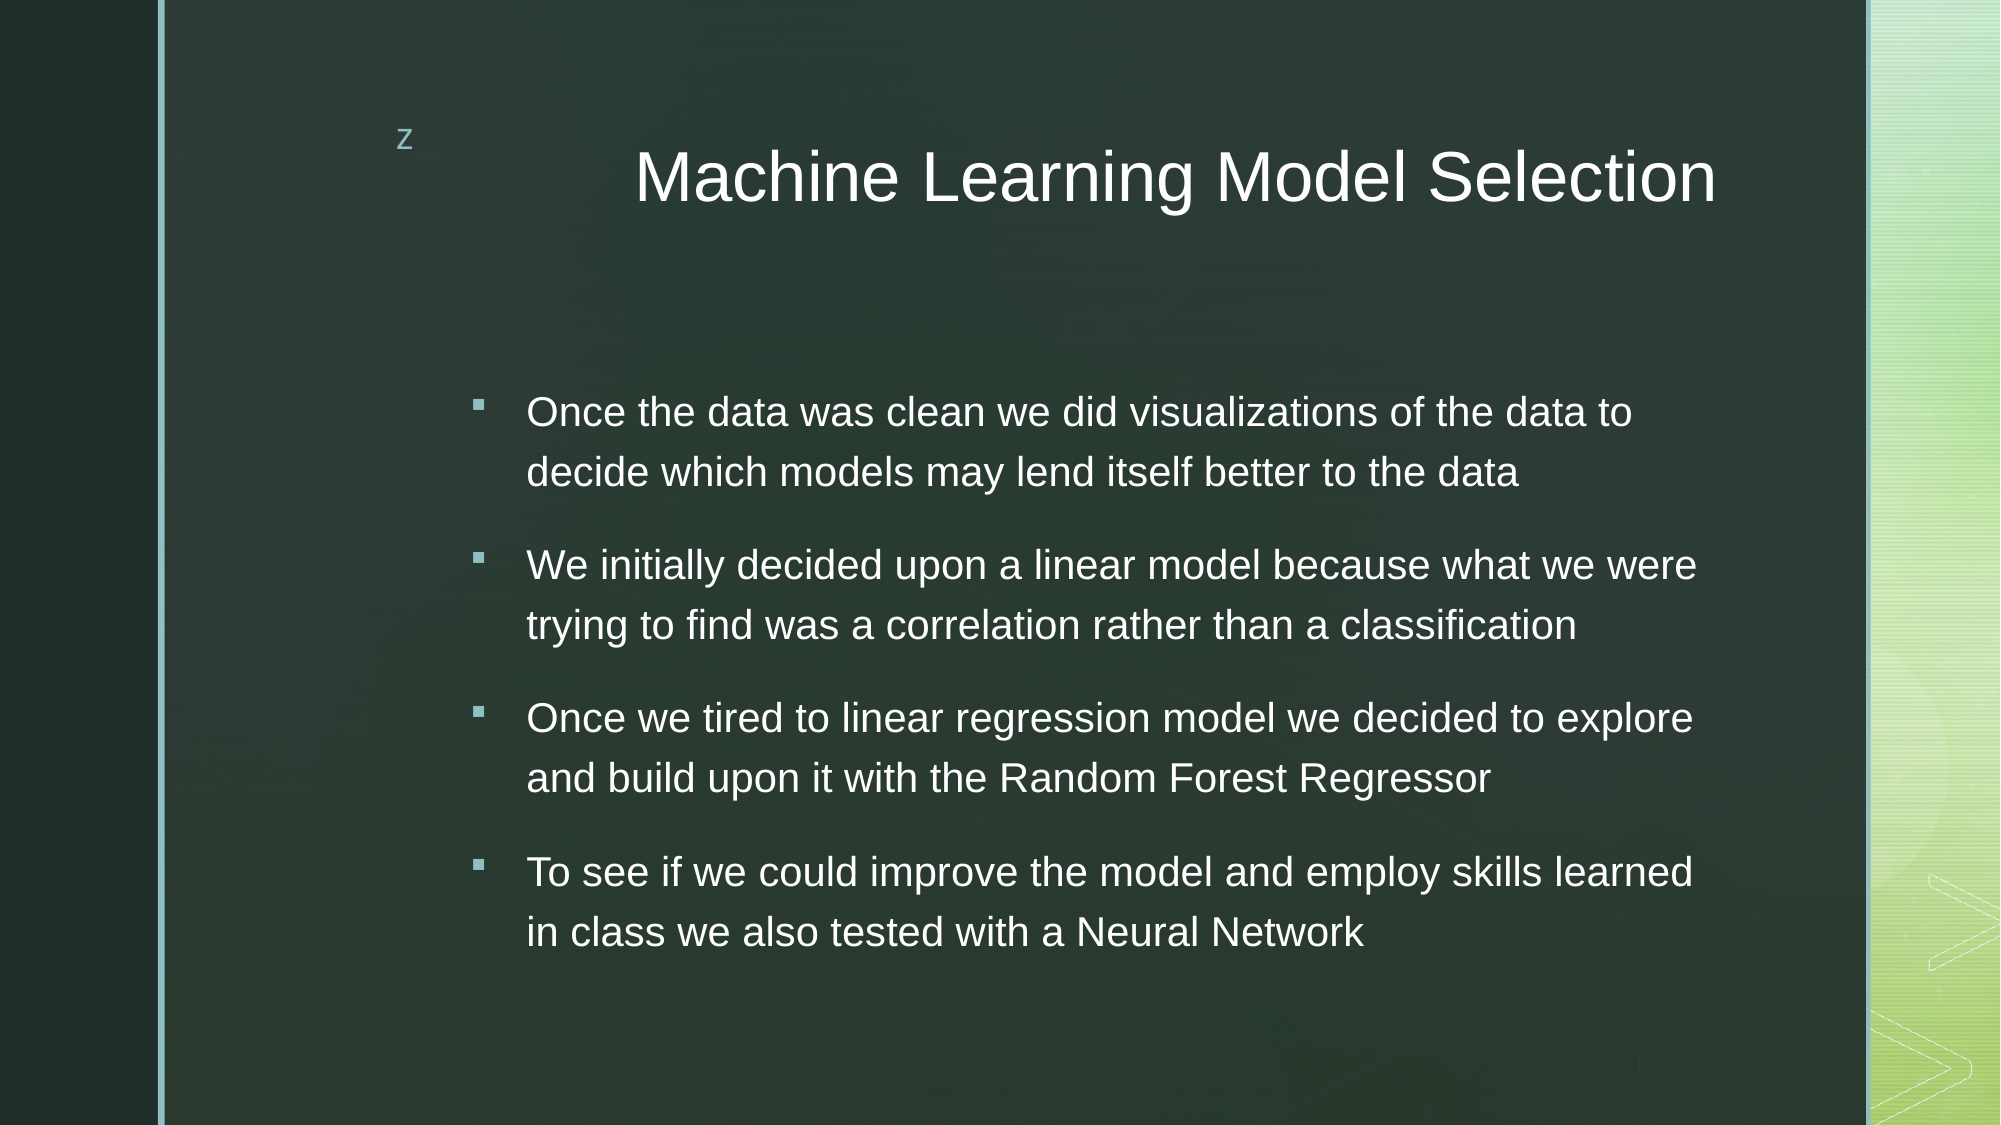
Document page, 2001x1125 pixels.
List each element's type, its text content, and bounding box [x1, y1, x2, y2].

title Machine Learning Model Selection [428, 132, 1734, 310]
list Once the data was clean we did visualizations of the data to decide which models may lend itself better to the data We initially decided upon a linear model because what we were trying to find was a correlation rather than a classification Once we tired to linear regression model we decided to explore and build upon it with the Random Forest Regressor To see if we could improve the model and employ skills learned in class we also tested with a Neural Network [454, 336, 1734, 993]
picture [1871, 0, 2001, 1125]
